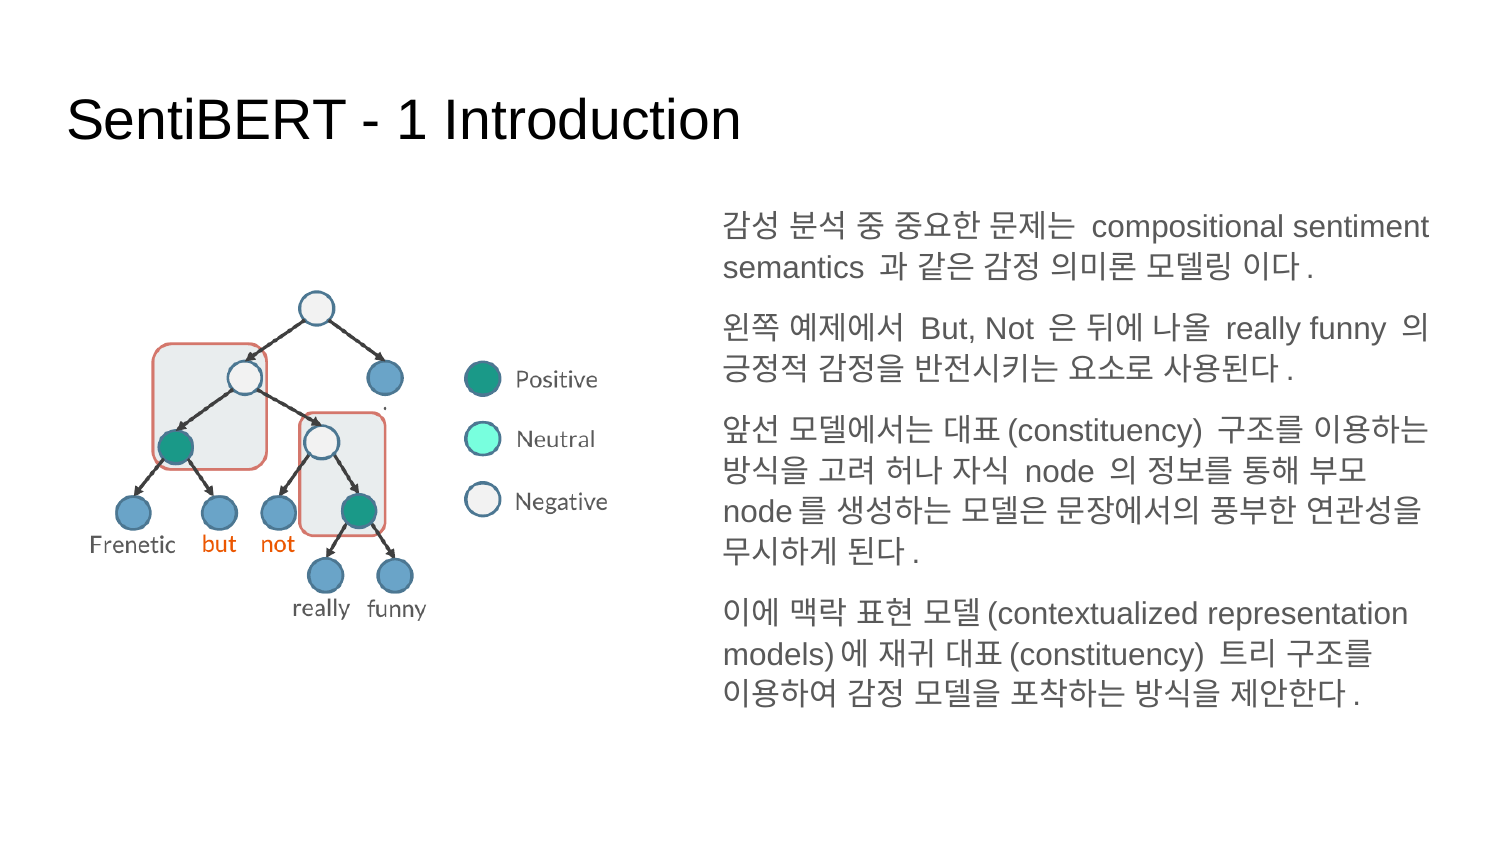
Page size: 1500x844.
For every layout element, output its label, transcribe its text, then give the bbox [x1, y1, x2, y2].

list 감성 분석 중 중요한 문제는 compositional sentiment semantics 과 같은 감정 의미론 모델링 이다. 왼쪽 예제에서 But, Not 은 뒤에 나올 really funny 의 긍정적 감정을 반전시키는 요소로 사용된다. 앞선 모델에서는 대표(constituency) 구조를 이용하는 방식을 고려 허나 자식 node 의 정보를 통해 부모 node를 생성하는 모델은 문장에서의 풍부한 연관성을 무시하게 된다. 이에 맥락 표현 모델(contextualized representation models)에 재귀 대표(constituency) 트리 구조를 이용하여 감정 모델을 포착하는 방식을 제안한다. [707, 189, 1449, 750]
title SentiBERT - 1 Introduction [51, 72, 1449, 167]
picture [71, 284, 631, 629]
